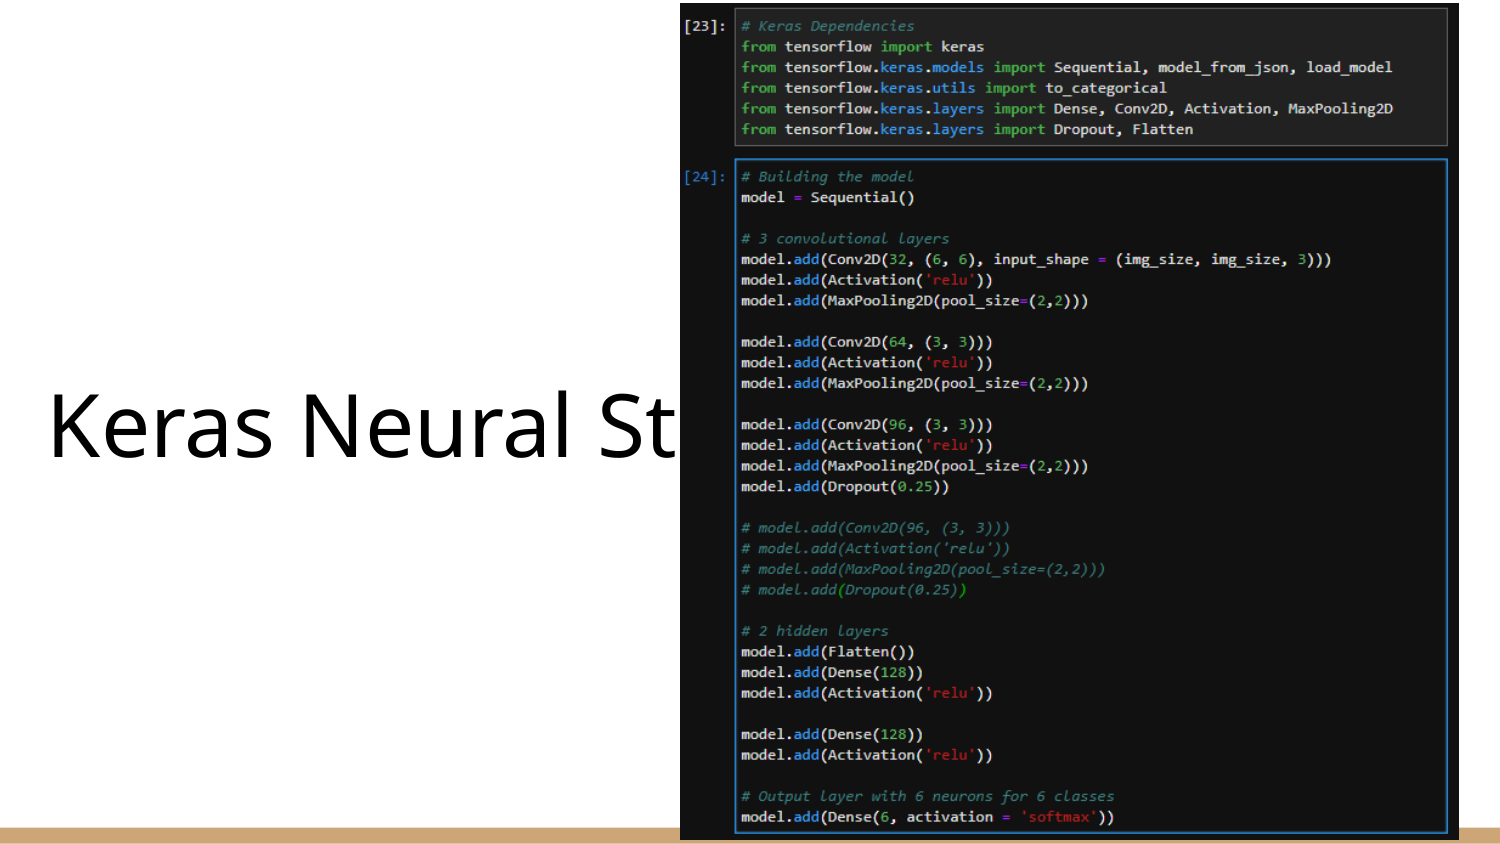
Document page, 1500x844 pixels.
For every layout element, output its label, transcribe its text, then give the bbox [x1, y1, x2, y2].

title Keras Neural Structure [31, 353, 675, 490]
picture [680, 3, 1459, 840]
